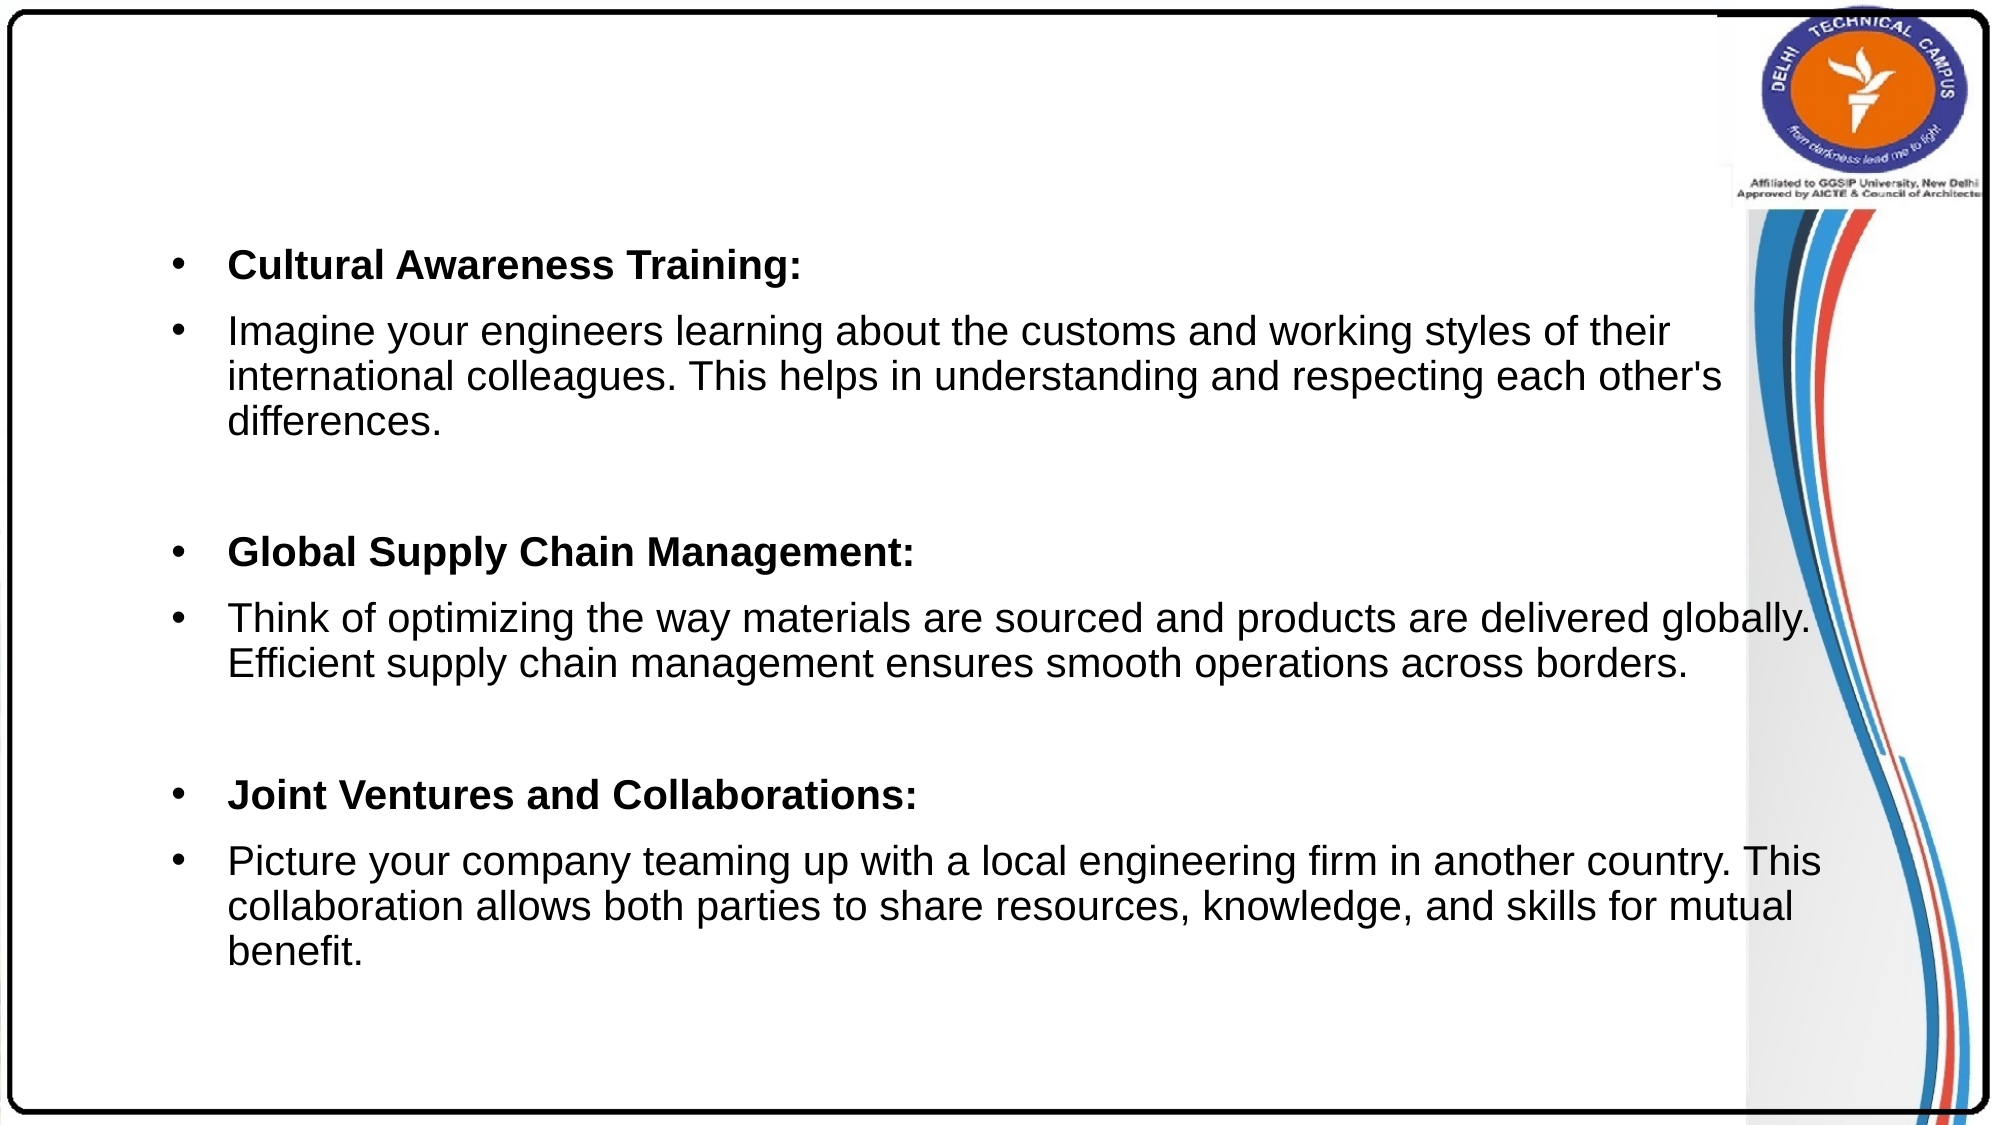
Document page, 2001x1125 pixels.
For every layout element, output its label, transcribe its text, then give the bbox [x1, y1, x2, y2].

list Cultural Awareness Training: Imagine your engineers learning about the customs and working styles of their international colleagues. This helps in understanding and respecting each other's differences. Global Supply Chain Management: Think of optimizing the way materials are sourced and products are delivered globally. Efficient supply chain management ensures smooth operations across borders. Joint Ventures and Collaborations: Picture your company teaming up with a local engineering firm in another country. This collaboration allows both parties to share resources, knowledge, and skills for mutual benefit. [137, 235, 1863, 1076]
picture [0, 0, 2001, 1125]
